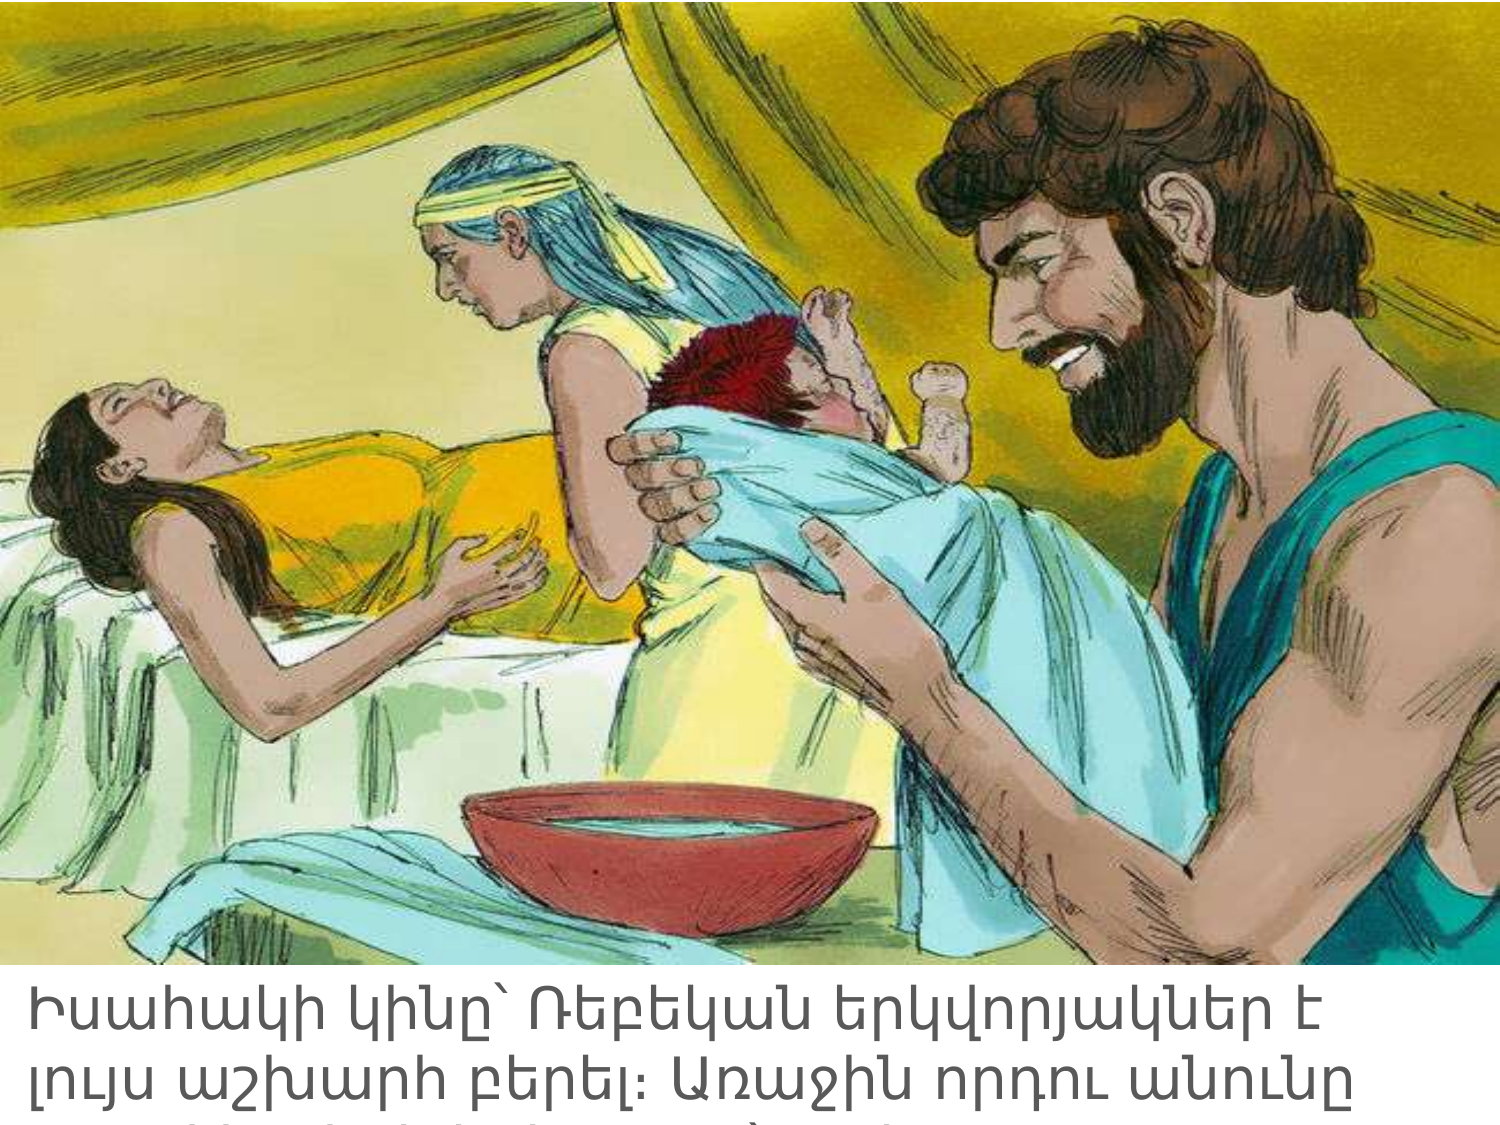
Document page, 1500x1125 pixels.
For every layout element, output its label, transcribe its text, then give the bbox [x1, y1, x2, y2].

picture [0, 1, 1500, 965]
text_box Իսահակի կինը՝ Ռեբեկան երկվորյակներ է լույս աշխարհ բերել։ Առաջին որդու անունը Եսավ էր, իսկ երկրորդը՝ Հակոբ։ [11, 972, 1483, 1125]
